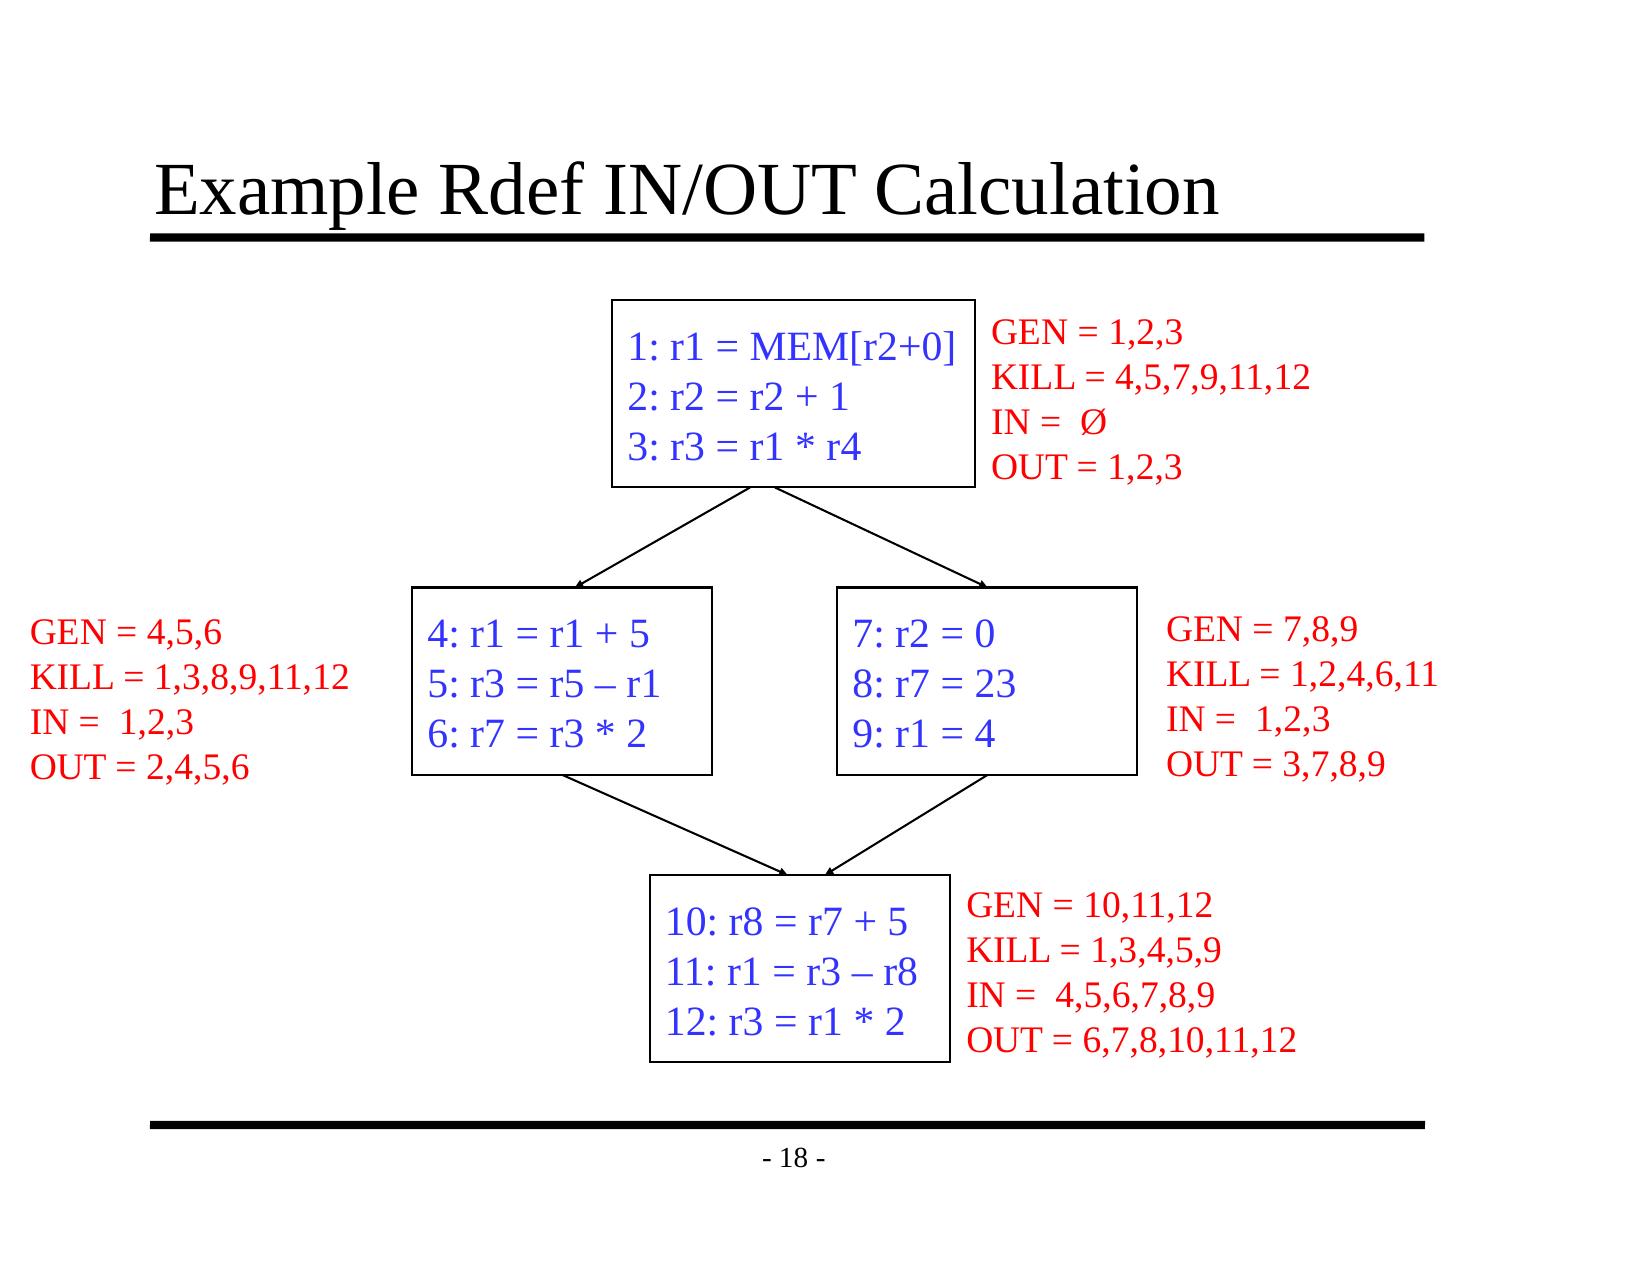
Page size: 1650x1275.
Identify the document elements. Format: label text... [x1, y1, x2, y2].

text_box 1: r1 = MEM[r2+0] 2: r2 = r2 + 1 3: r3 = r1 * r4 [612, 299, 975, 488]
text_box [574, 487, 751, 588]
text_box [825, 774, 988, 875]
text_box 4: r1 = r1 + 5 5: r3 = r5 – r1 6: r7 = r3 * 2 [412, 587, 713, 775]
text_box 7: r2 = 0 8: r7 = 23 9: r1 = 4 [837, 587, 1138, 775]
text_box GEN = 1,2,3 KILL = 4,5,7,9,11,12 IN = Ø OUT = 1,2,3 [976, 299, 1336, 495]
text_box GEN = 7,8,9 KILL = 1,2,4,6,11 IN = 1,2,3 OUT = 3,7,8,9 [1151, 596, 1455, 791]
text_box [562, 774, 788, 876]
text_box [774, 487, 988, 588]
text_box GEN = 4,5,6 KILL = 1,3,8,9,11,12 IN = 1,2,3 OUT = 2,4,5,6 [14, 599, 365, 795]
title Example Rdef IN/OUT Calculation [137, 137, 1413, 238]
text_box 10: r8 = r7 + 5 11: r1 = r3 – r8 12: r3 = r1 * 2 [649, 875, 950, 1063]
text_box GEN = 10,11,12 KILL = 1,3,4,5,9 IN = 4,5,6,7,8,9 OUT = 6,7,8,10,11,12 [951, 872, 1313, 1068]
